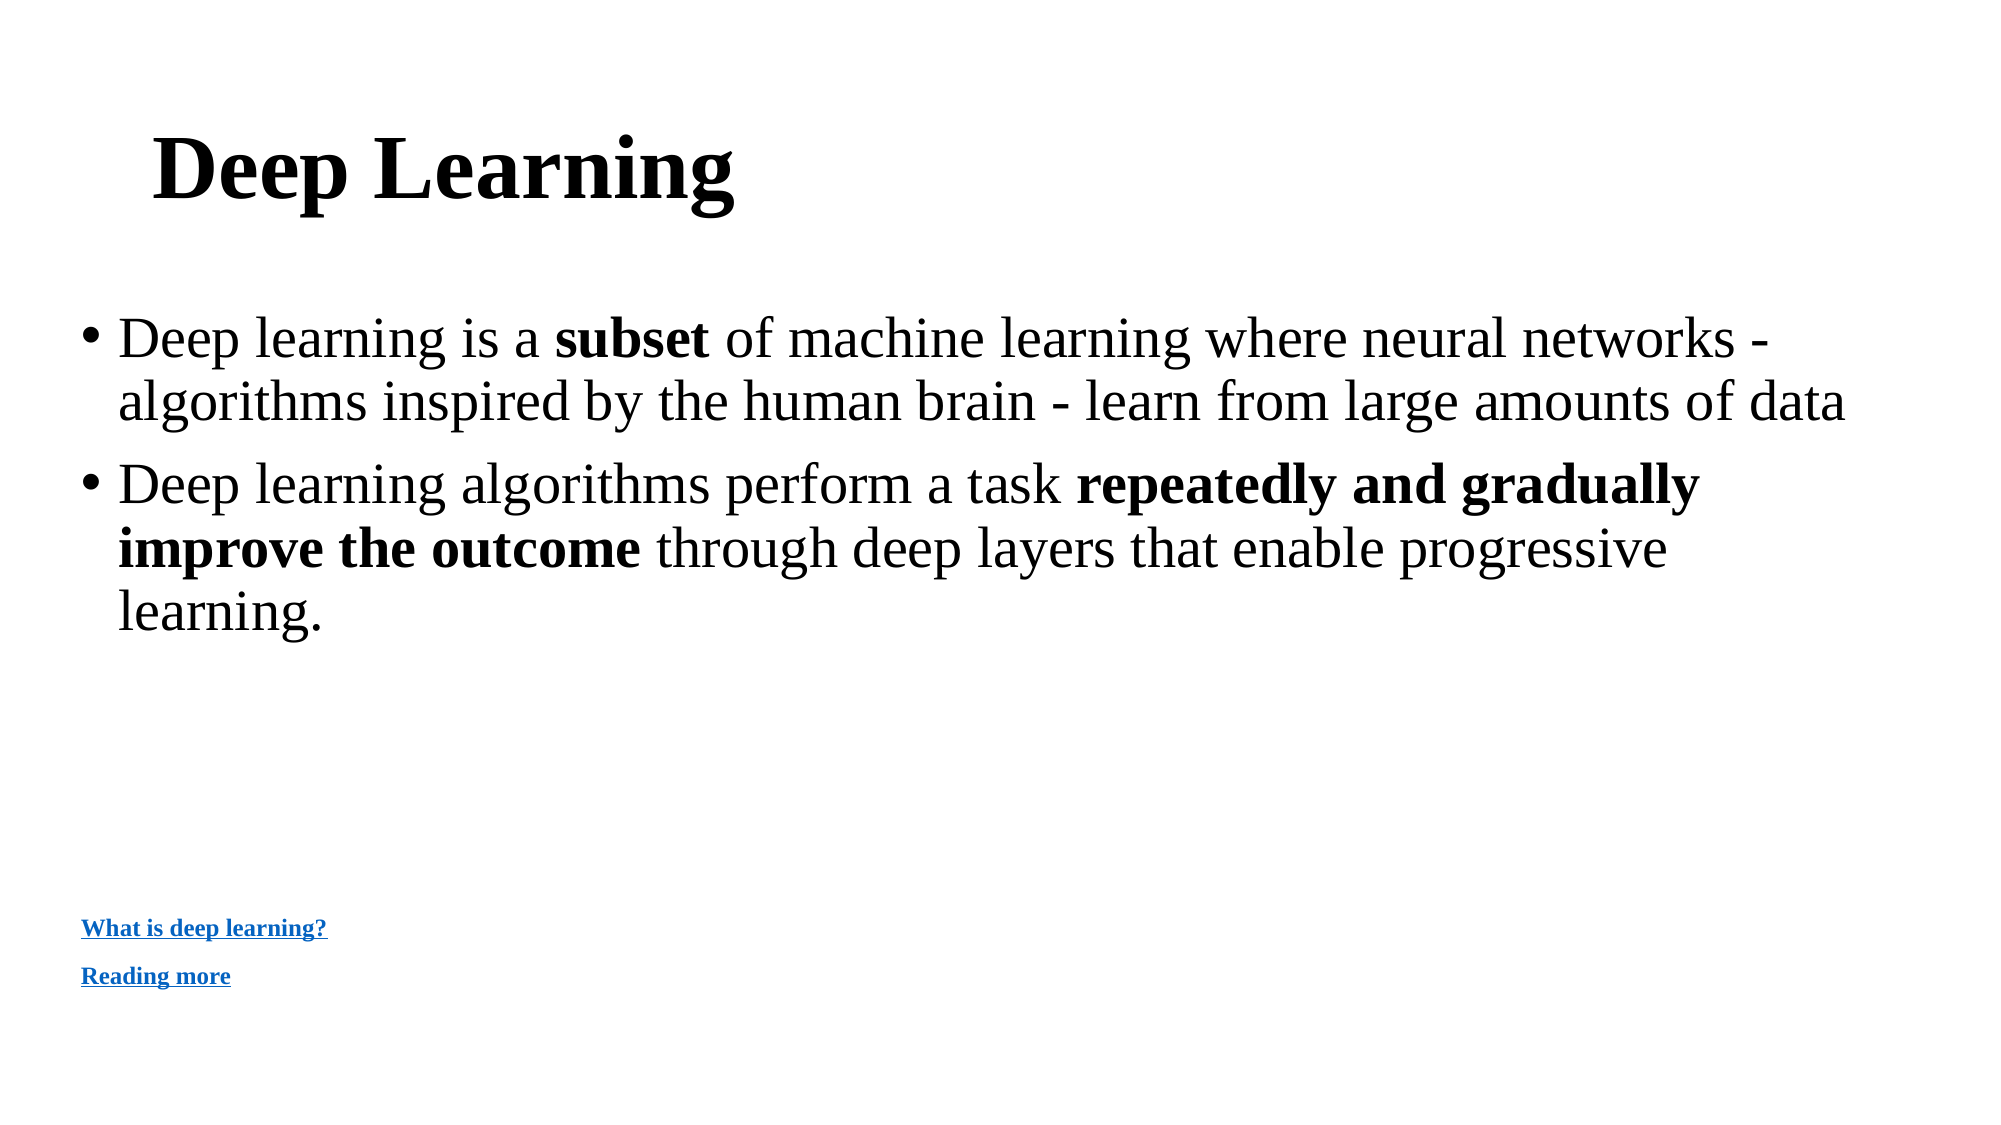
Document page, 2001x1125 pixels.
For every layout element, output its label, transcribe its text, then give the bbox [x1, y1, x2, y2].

title Deep Learning [137, 59, 1863, 278]
list Deep learning is a subset of machine learning where neural networks -algorithms inspired by the human brain - learn from large amounts of data Deep learning algorithms perform a task repeatedly and gradually improve the outcome through deep layers that enable progressive learning. What is deep learning? Reading more [65, 299, 1863, 1014]
